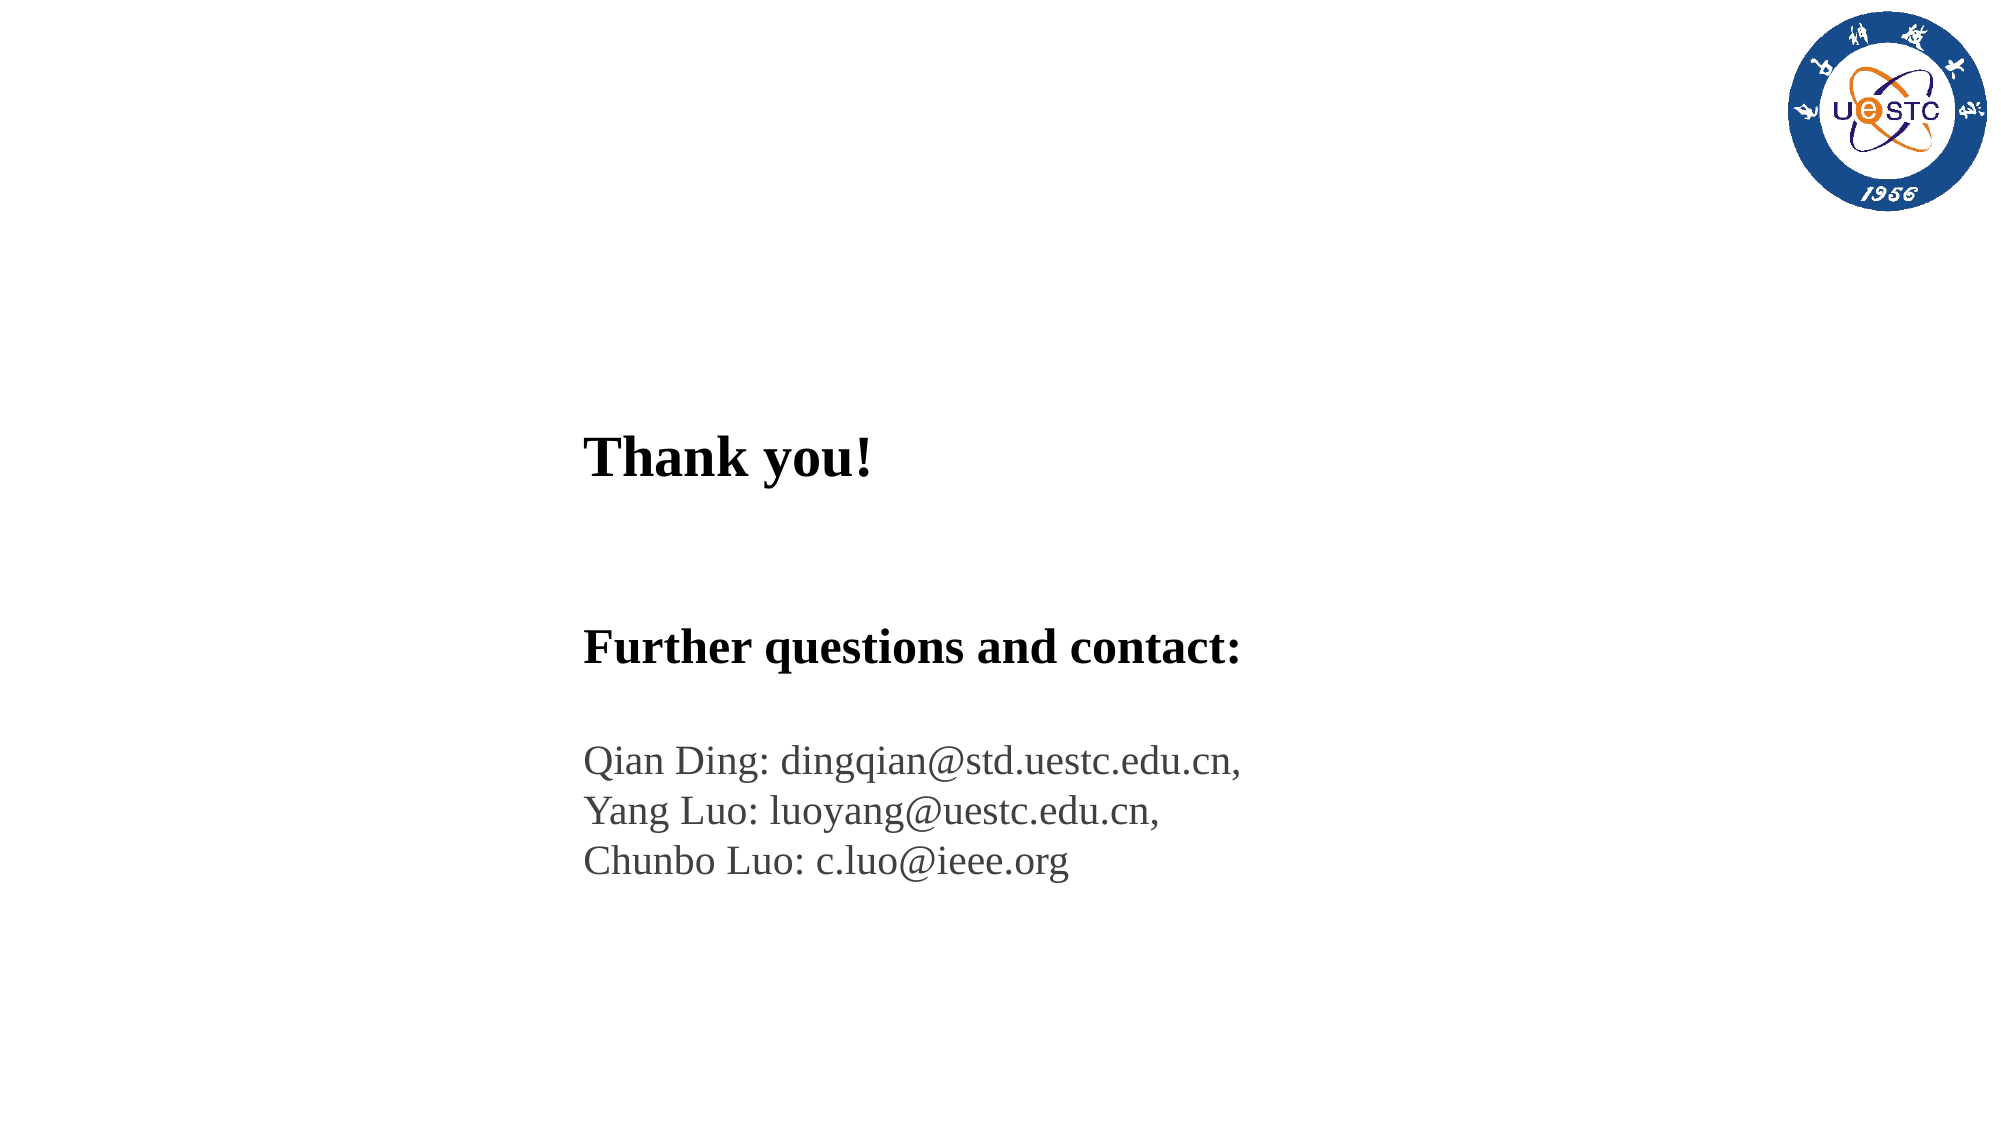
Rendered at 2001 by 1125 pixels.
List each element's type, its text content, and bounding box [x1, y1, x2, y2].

text_box Thank you! [568, 396, 1000, 496]
text_box Further questions and contact: Qian Ding: dingqian@std.uestc.edu.cn, Yang Luo: luoyang@uestc.edu.cn, Chunbo Luo: c.luo@ieee.org [568, 605, 1669, 891]
picture [1777, 0, 2000, 222]
